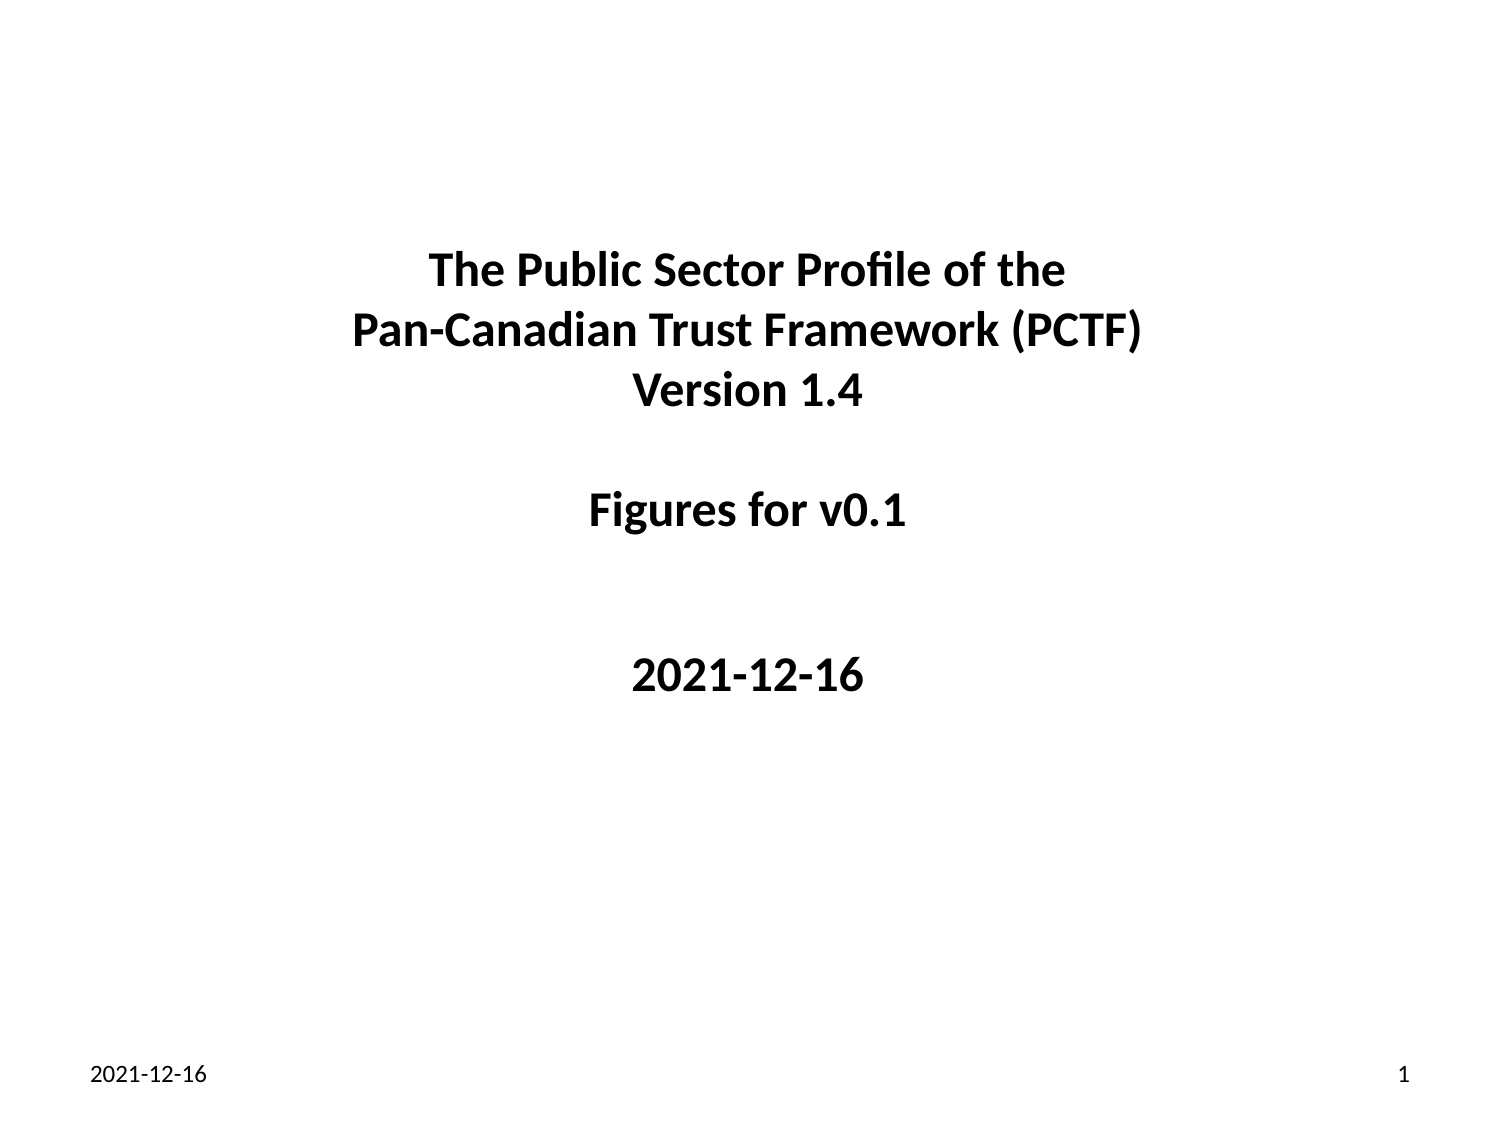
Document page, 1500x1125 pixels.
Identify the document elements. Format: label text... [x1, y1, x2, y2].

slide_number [75, 1042, 425, 1103]
slide_number 1 [1074, 1042, 1425, 1103]
text_box The Public Sector Profile of the Pan-Canadian Trust Framework (PCTF) Version 1.4 Figures for v0.1 2021-12-16 [102, 160, 1394, 777]
